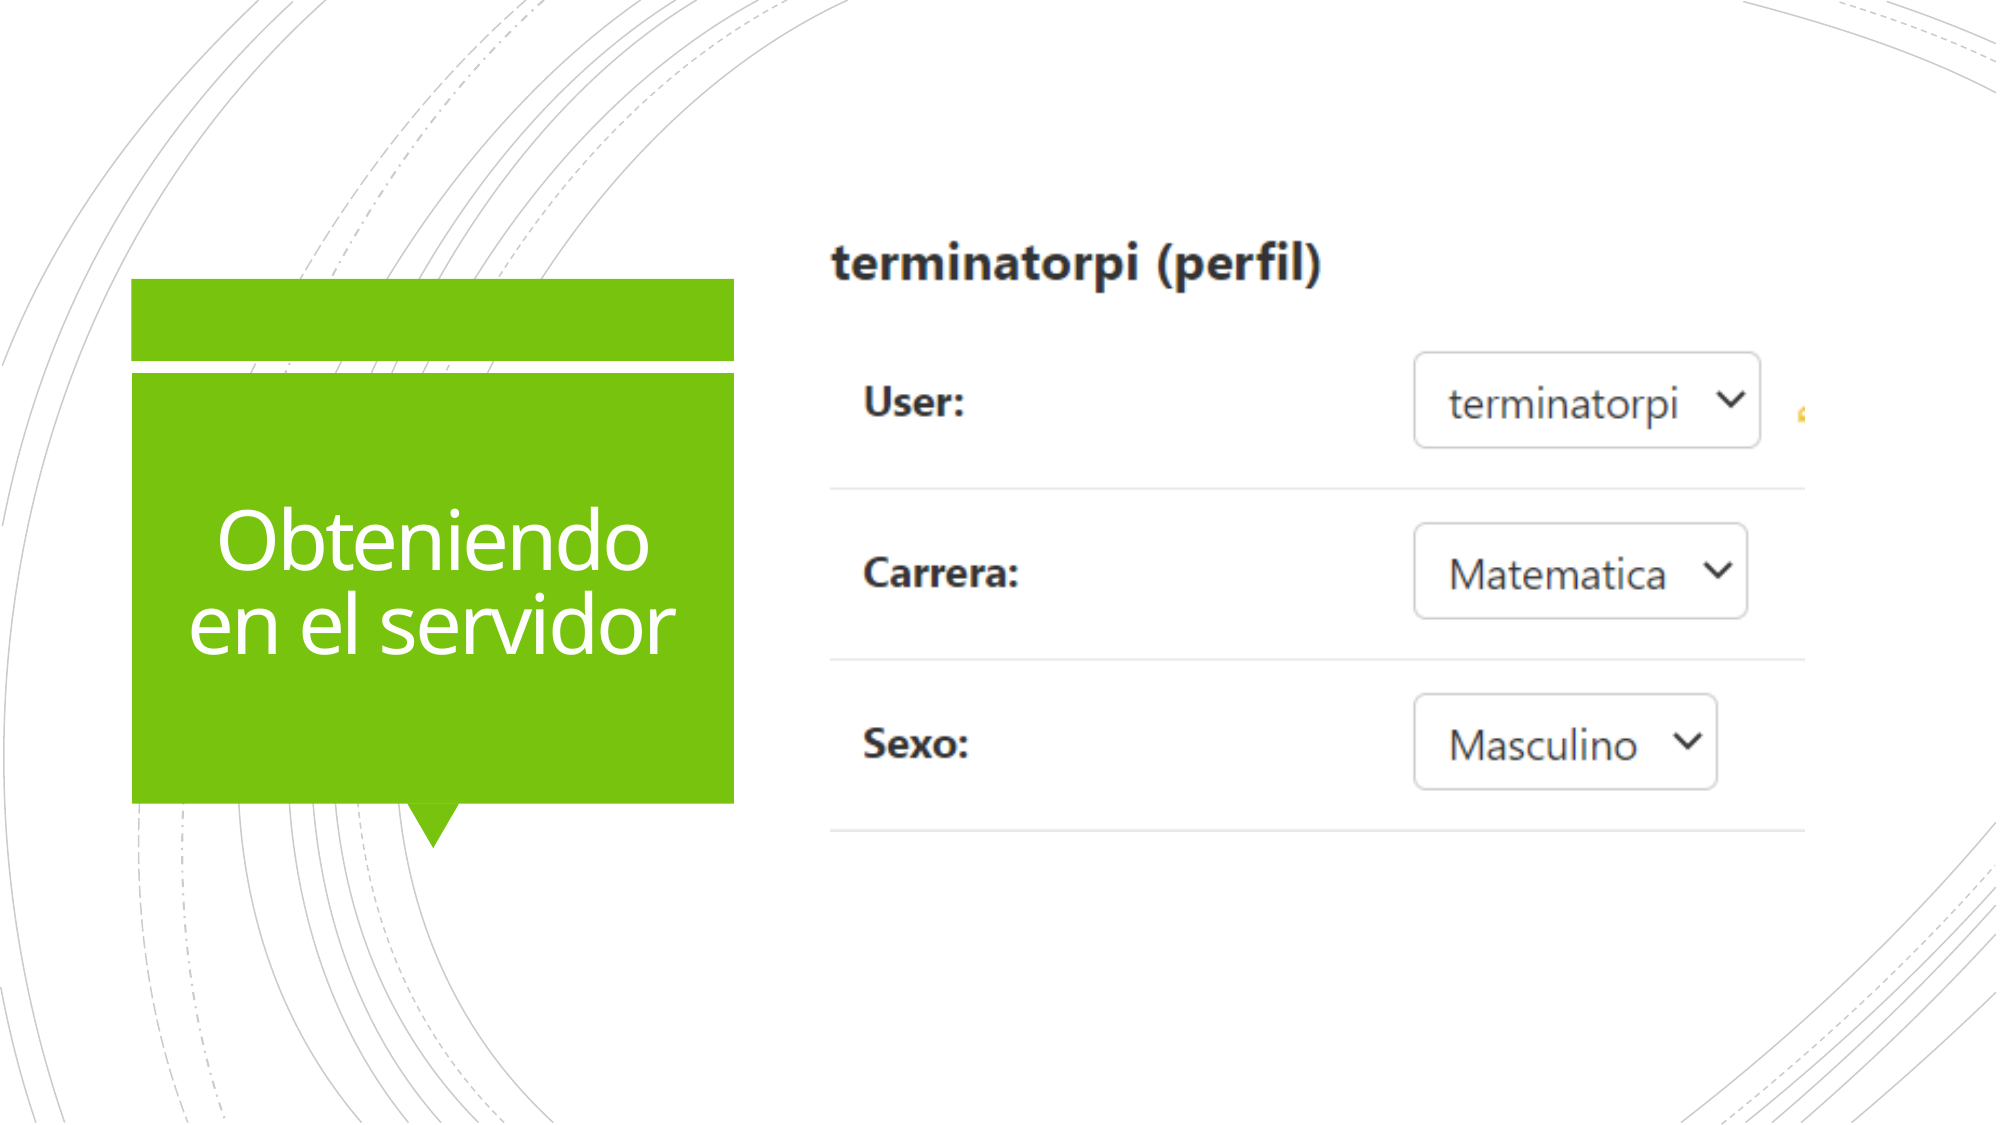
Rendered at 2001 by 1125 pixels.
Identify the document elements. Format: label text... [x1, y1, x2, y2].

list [794, 207, 1806, 832]
title Obteniendo en el servidor [145, 385, 720, 789]
